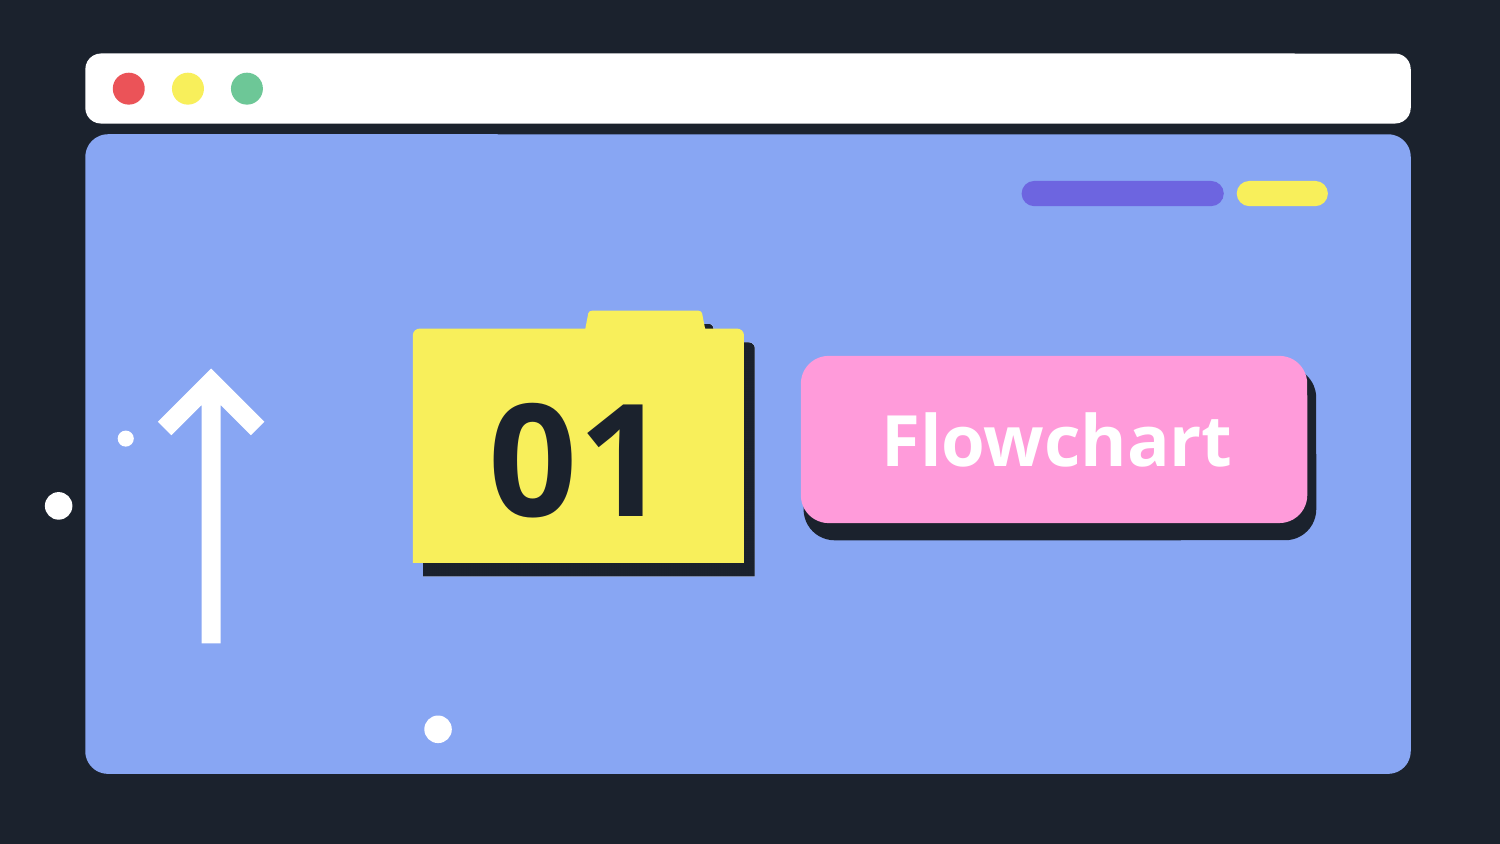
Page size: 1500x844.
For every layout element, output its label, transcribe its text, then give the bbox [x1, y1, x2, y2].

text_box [800, 355, 1314, 538]
text_box [424, 715, 452, 744]
text_box [412, 310, 744, 563]
title 01 [451, 379, 706, 528]
text_box [117, 430, 134, 447]
text_box [157, 368, 265, 644]
